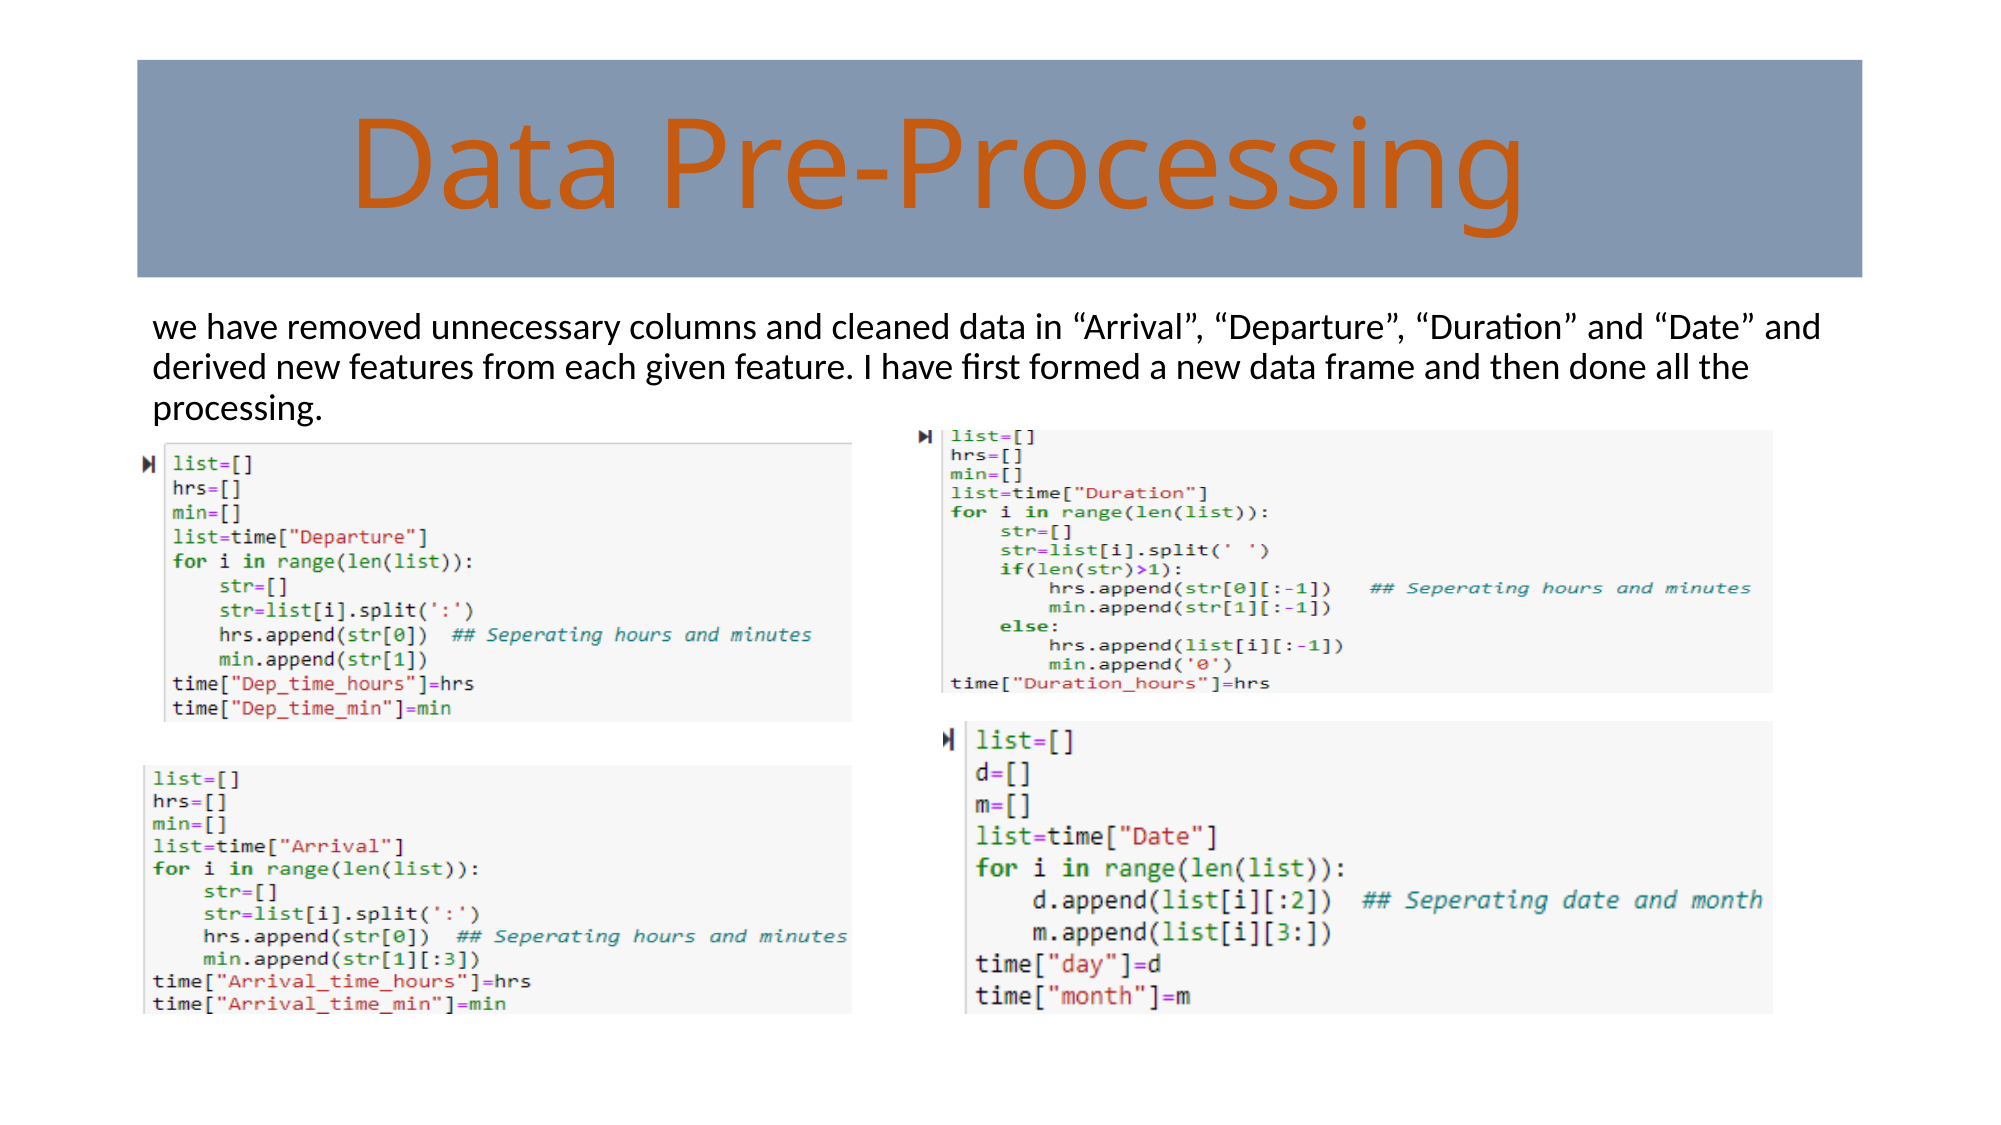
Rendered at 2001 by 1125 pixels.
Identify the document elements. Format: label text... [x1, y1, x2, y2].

title Data Pre-Processing [137, 59, 1863, 278]
picture [942, 721, 1773, 1014]
picture [137, 430, 852, 722]
list we have removed unnecessary columns and cleaned data in “Arrival”, “Departure”, “Duration” and “Date” and derived new features from each given feature. I have first formed a new data frame and then done all the processing. [137, 299, 1863, 1014]
picture [916, 430, 1773, 693]
picture [137, 765, 852, 1014]
